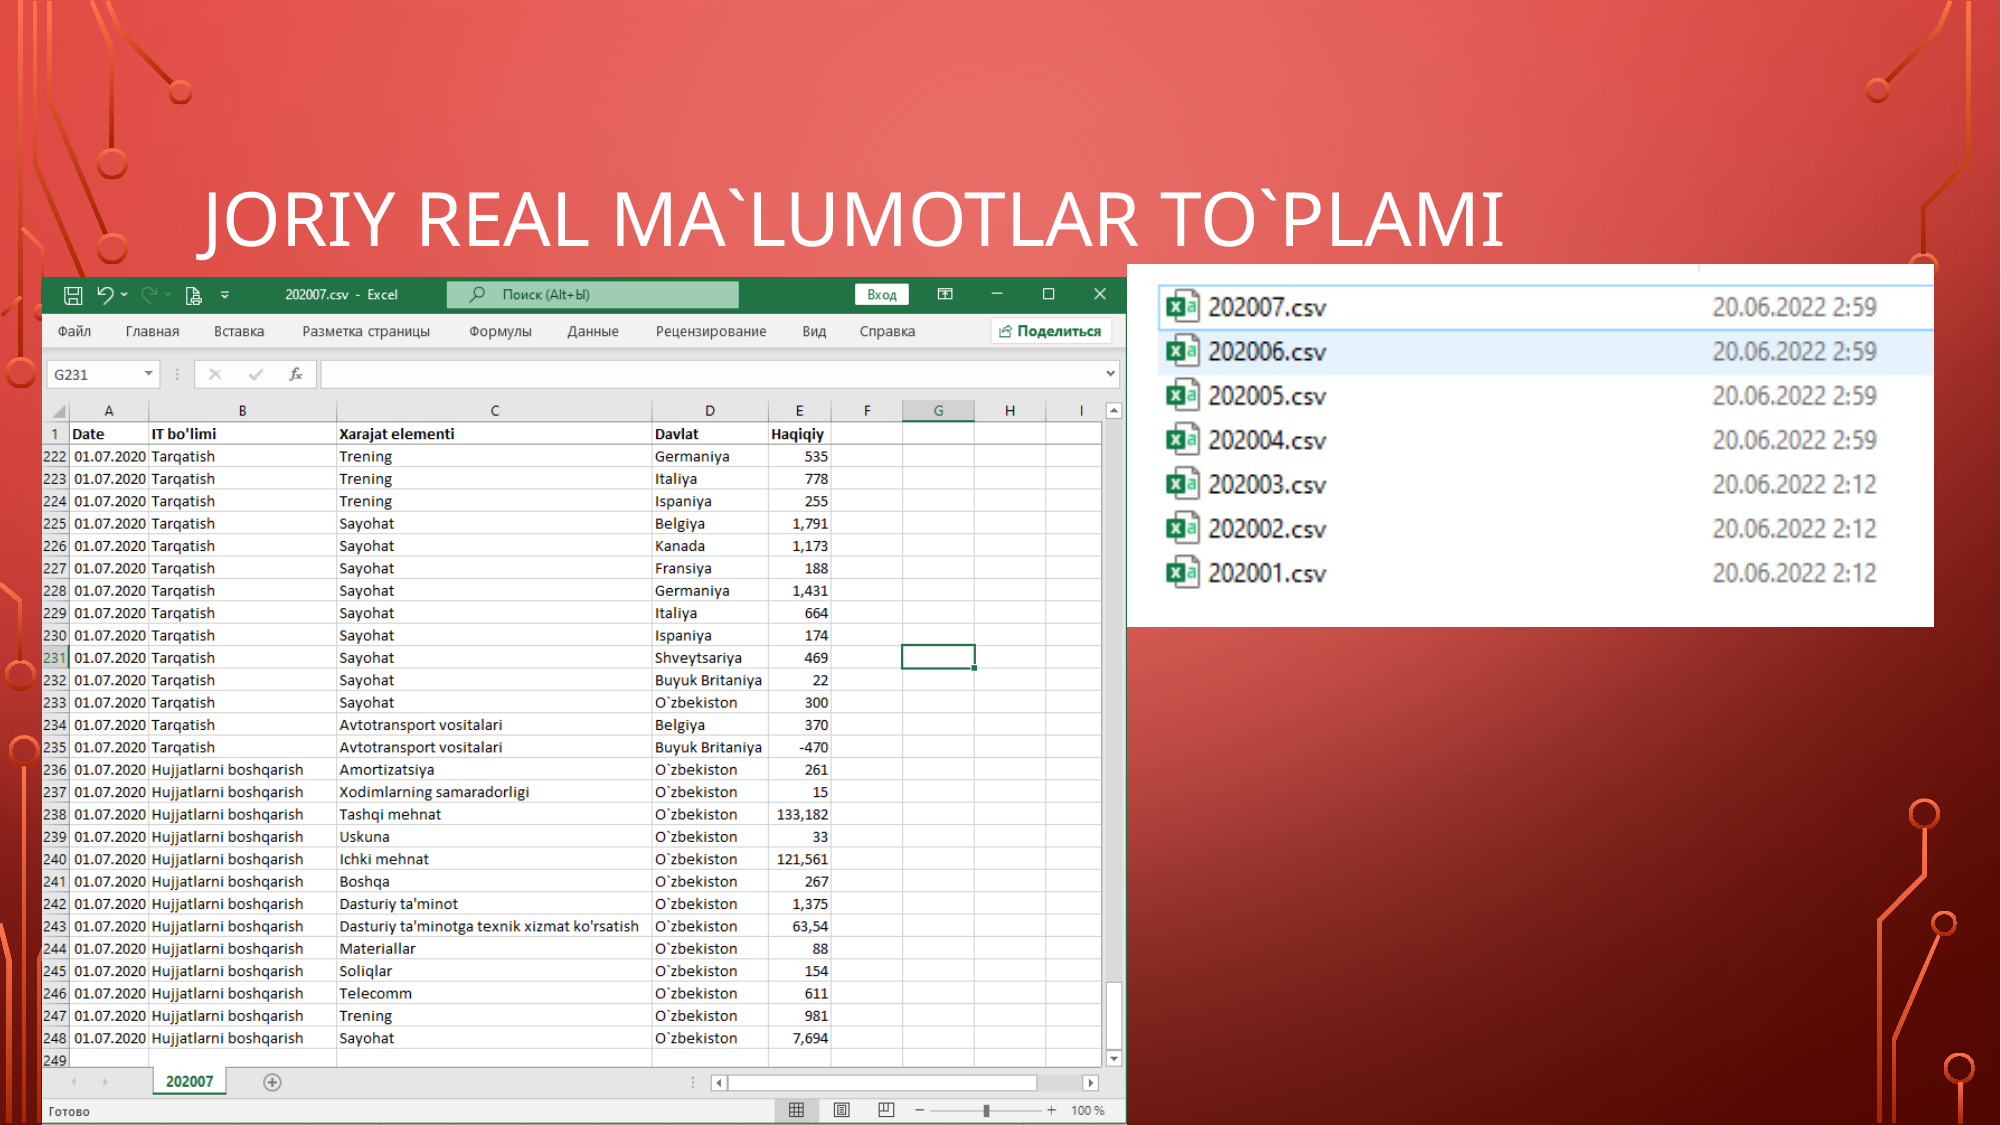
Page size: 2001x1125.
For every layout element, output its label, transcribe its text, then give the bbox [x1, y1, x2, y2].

picture [1126, 264, 1934, 627]
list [41, 276, 1128, 1125]
title Joriy real ma`lumotlar to`plami [187, 101, 1813, 276]
